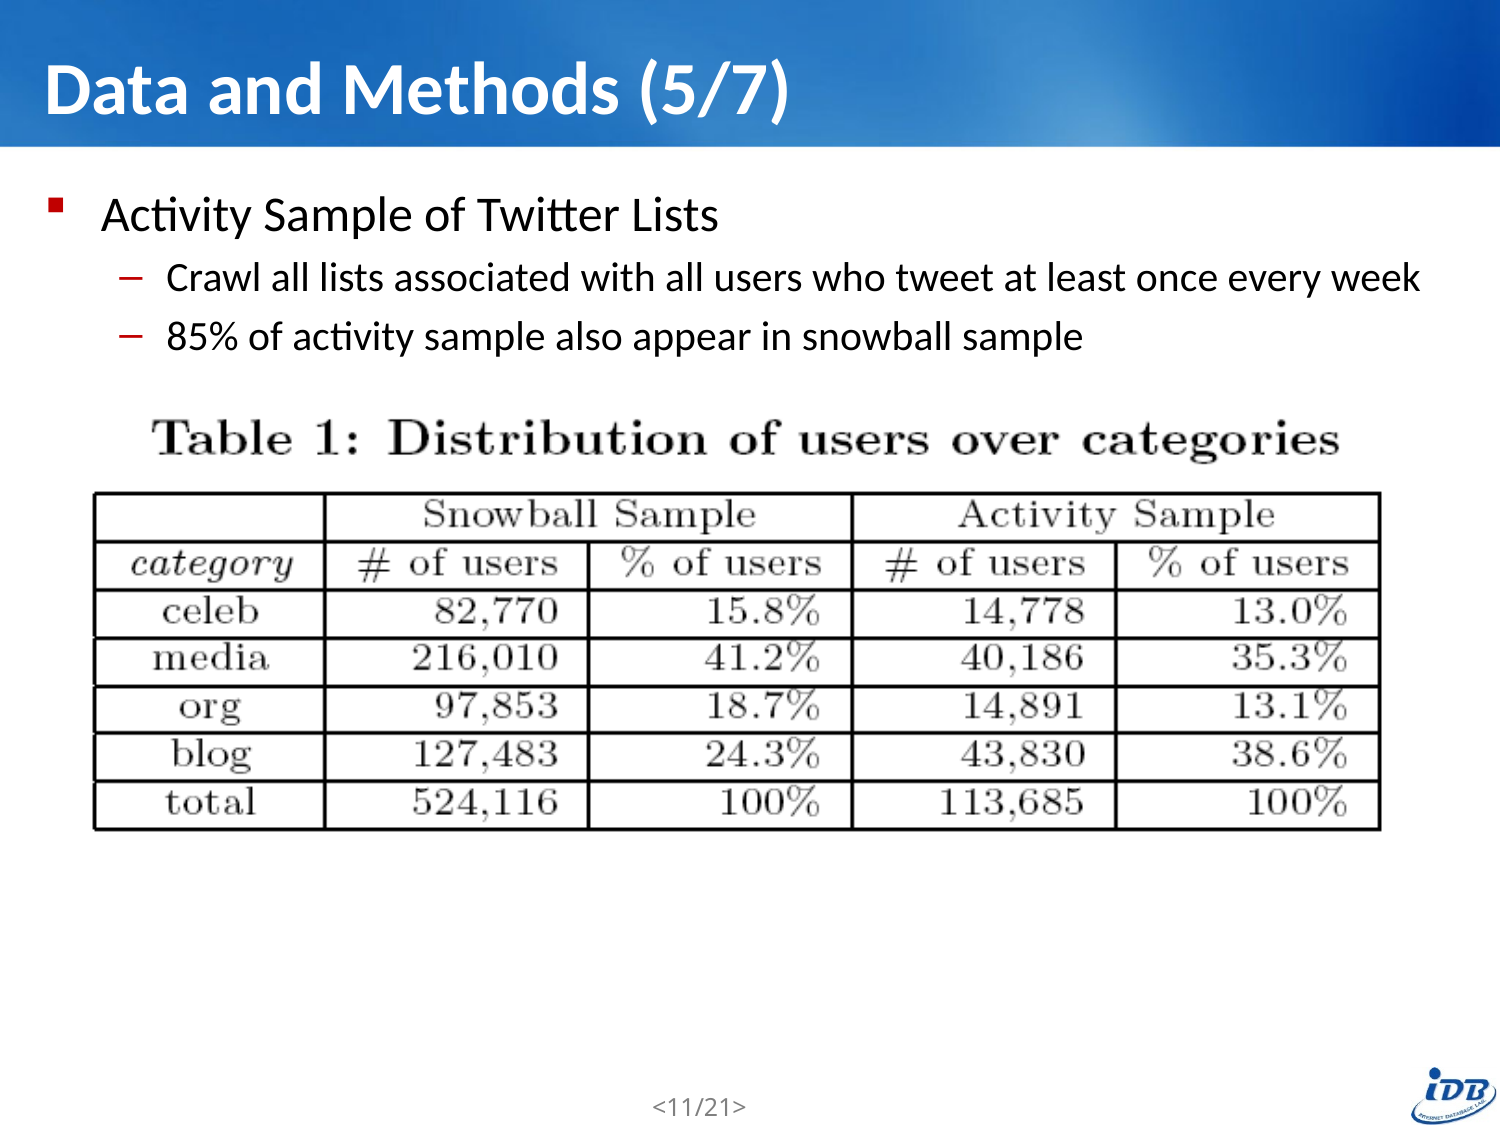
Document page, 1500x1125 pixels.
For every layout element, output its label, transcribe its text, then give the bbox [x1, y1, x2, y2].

list Activity Sample of Twitter Lists Crawl all lists associated with all users who tweet at least once every week 85% of activity sample also appear in snowball sample [29, 174, 1471, 1071]
title Data and Methods (5/7) [29, 19, 1471, 149]
picture [0, 0, 1500, 1125]
